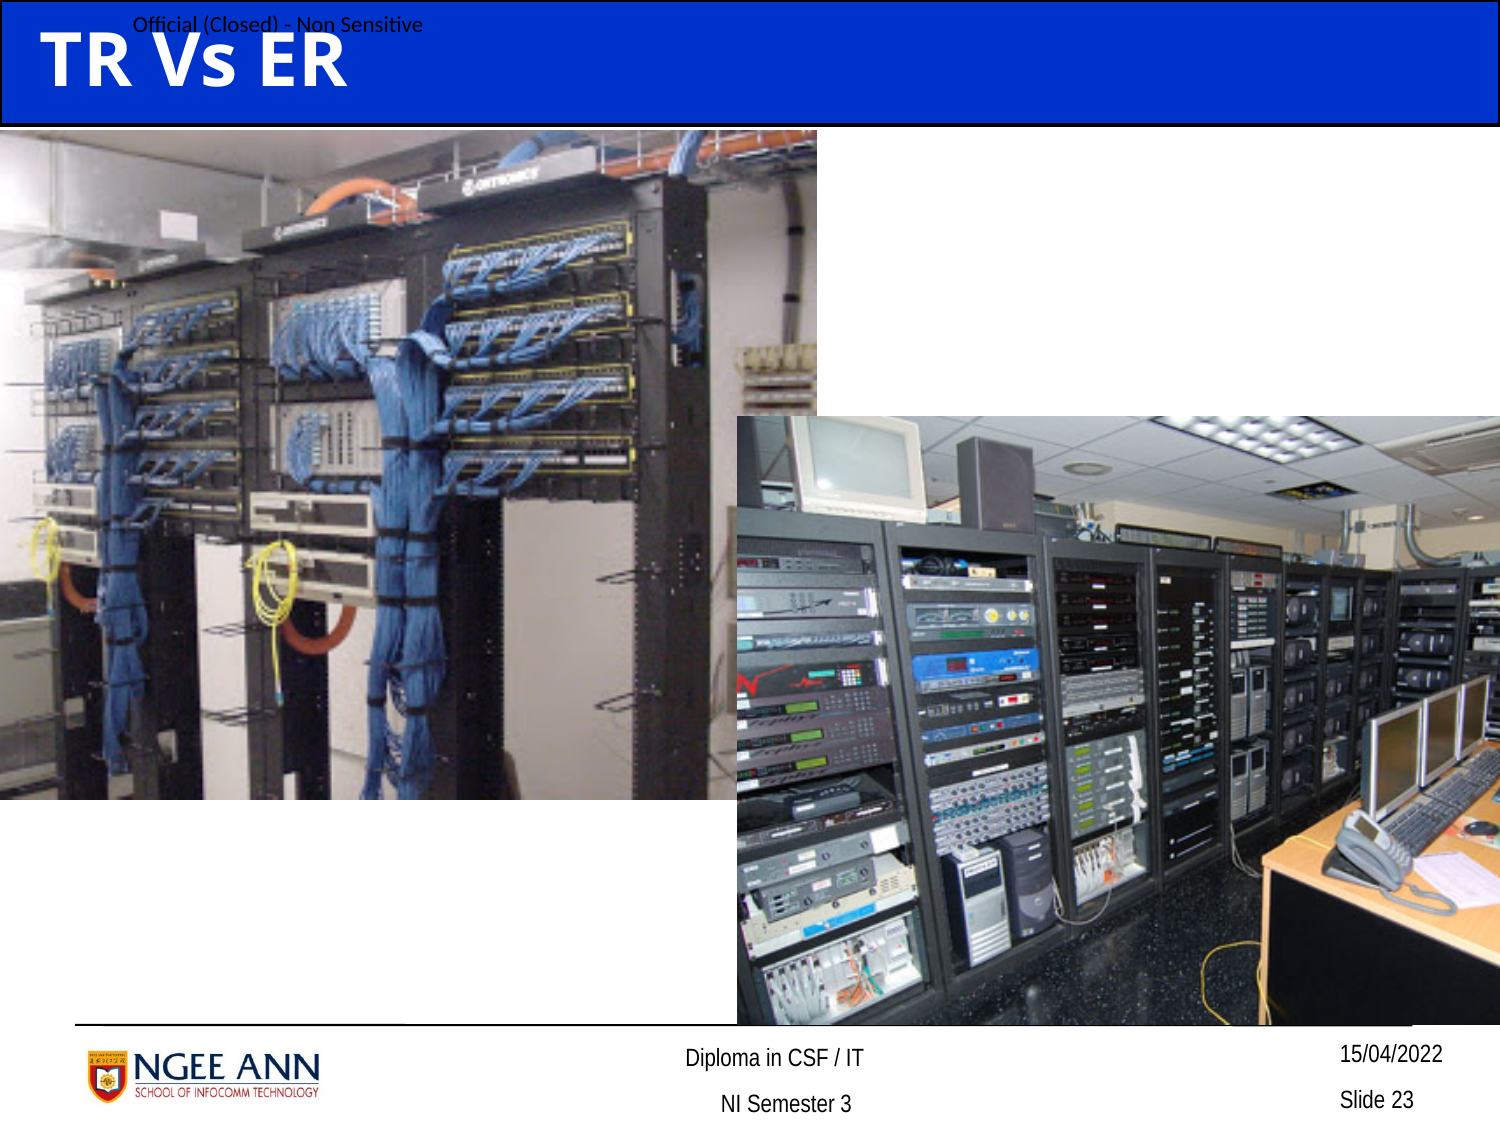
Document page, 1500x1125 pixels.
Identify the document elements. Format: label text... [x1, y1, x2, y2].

picture [0, 130, 1500, 1026]
picture [62, 1028, 344, 1125]
title TR Vs ER [24, 0, 1500, 113]
